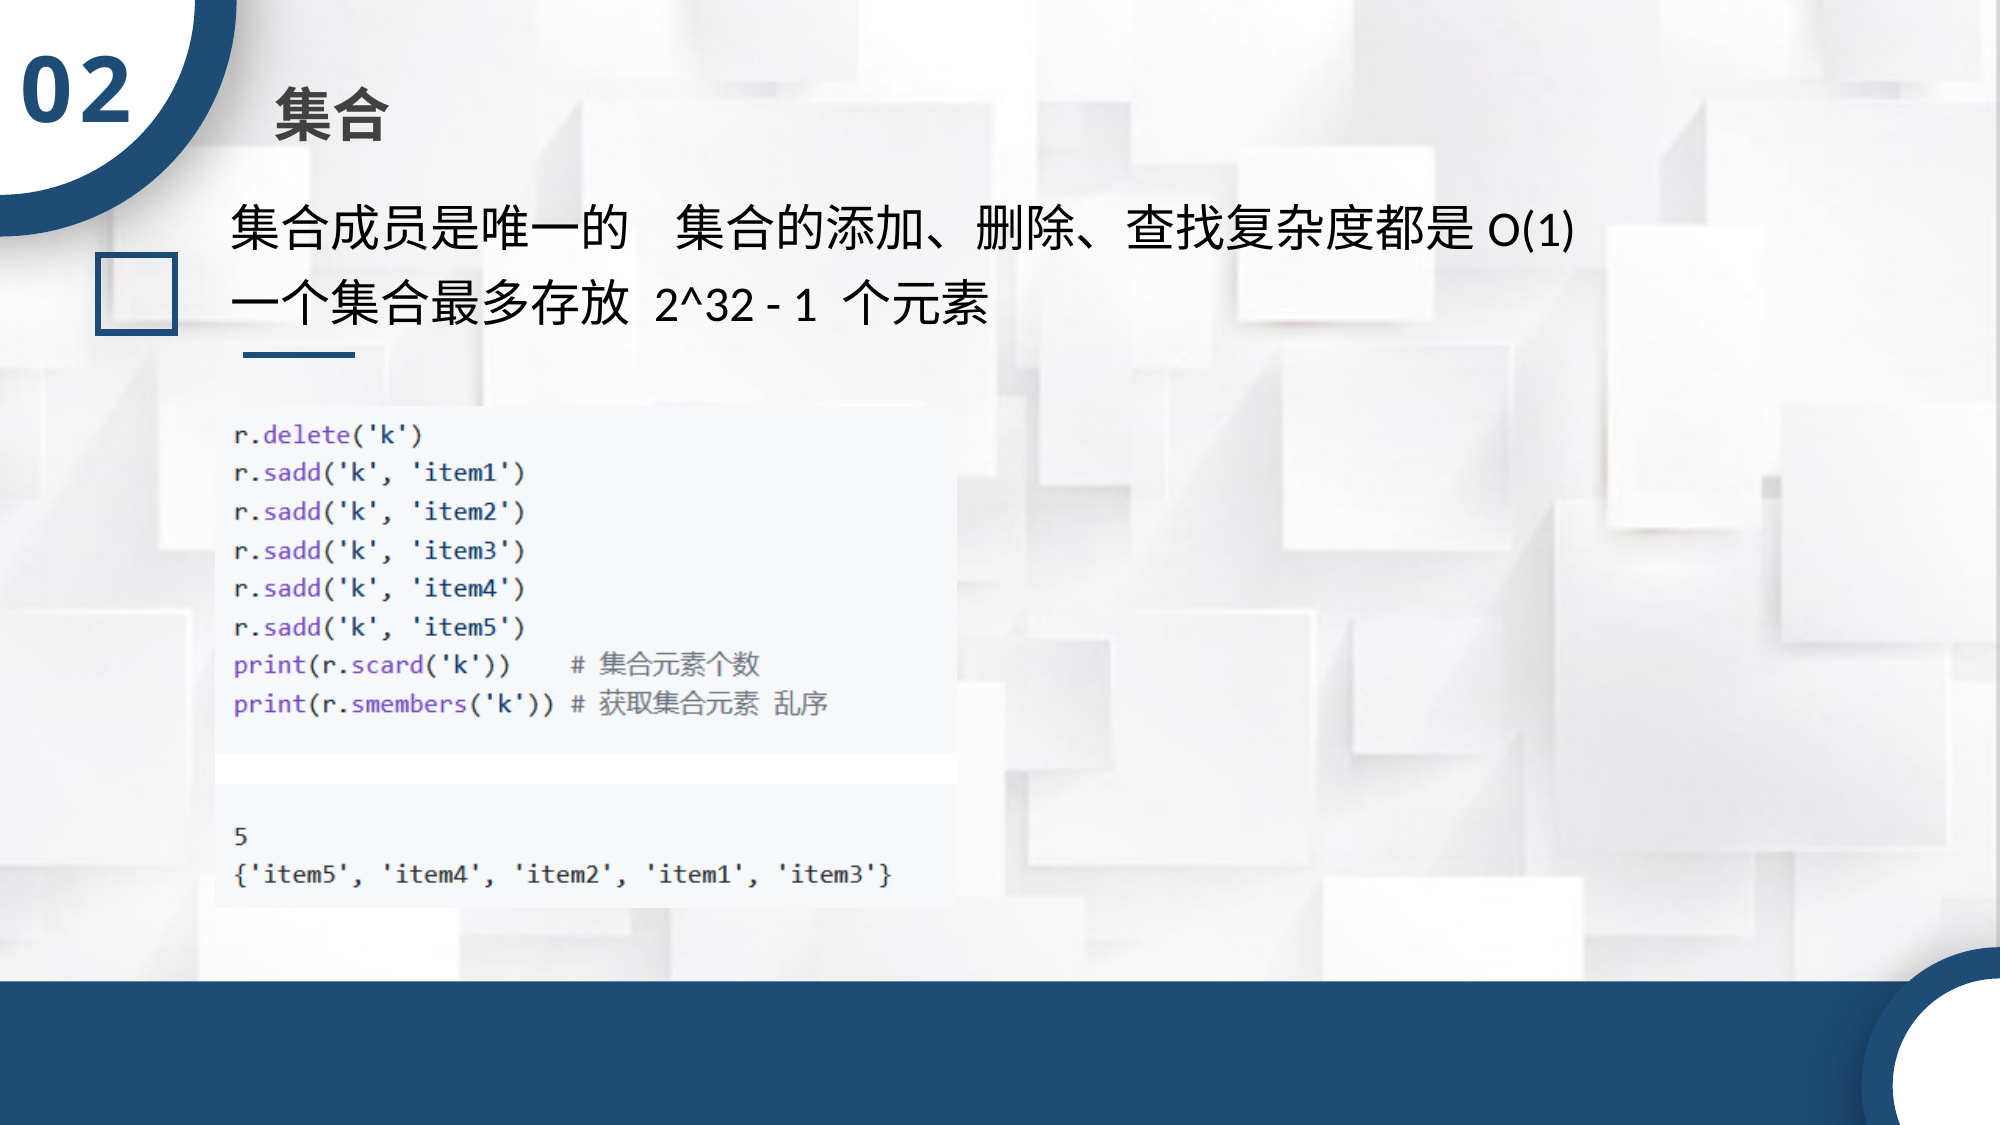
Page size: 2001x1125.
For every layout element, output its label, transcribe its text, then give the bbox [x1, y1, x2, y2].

text_box [0, 980, 1886, 1125]
text_box 集合成员是唯一的 集合的添加、删除、查找复杂度都是O(1) 一个集合最多存放 2^32 - 1 个元素 [215, 196, 1966, 340]
text_box 集合 [259, 71, 407, 156]
text_box 02 [0, 22, 153, 148]
text_box [97, 254, 176, 334]
text_box [1876, 961, 2000, 1125]
text_box [0, 0, 217, 217]
picture [0, 0, 2000, 980]
